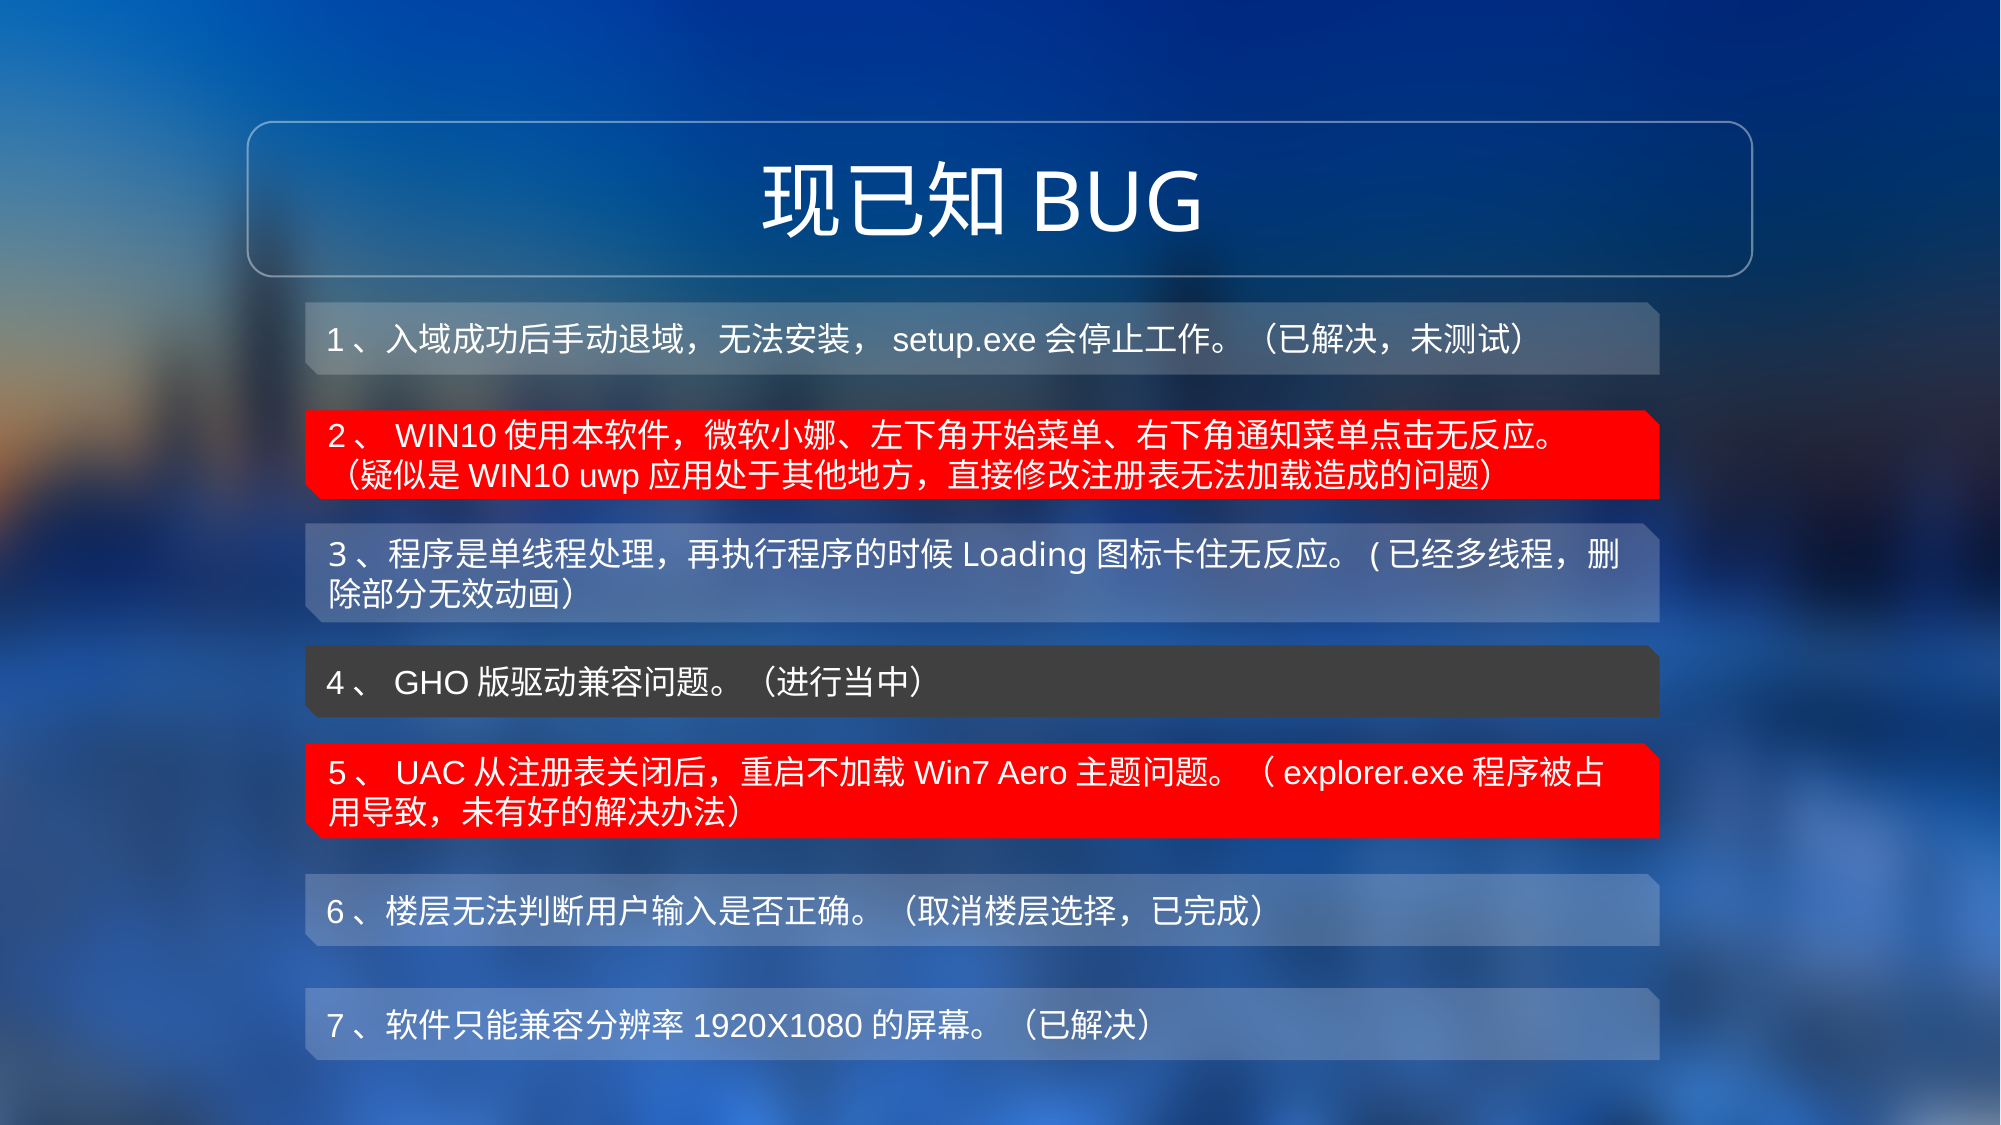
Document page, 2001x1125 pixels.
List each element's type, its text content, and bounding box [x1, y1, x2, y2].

text_box 3、程序是单线程处理，再执行程序的时候Loading图标卡住无反应。(已经多线程，删除部分无效动画） [304, 522, 1661, 624]
text_box 4、GHO版驱动兼容问题。（进行当中） [304, 644, 1661, 719]
text_box [246, 120, 1754, 278]
text_box 2、WIN10使用本软件，微软小娜、左下角开始菜单、右下角通知菜单点击无反应。 （疑似是WIN10 uwp应用处于其他地方，直接修改注册表无法加载造成的问题） [304, 409, 1661, 500]
text_box 7、软件只能兼容分辨率1920X1080的屏幕。（已解决） [304, 987, 1661, 1062]
text_box 6、楼层无法判断用户输入是否正确。（取消楼层选择，已完成） [304, 872, 1661, 947]
text_box 1、入域成功后手动退域，无法安装，setup.exe会停止工作。（已解决，未测试） [304, 301, 1661, 376]
text_box 5、UAC从注册表关闭后，重启不加载Win7 Aero主题问题。（explorer.exe程序被占用导致，未有好的解决办法） [304, 742, 1661, 840]
text_box 现已知BUG [432, 141, 1533, 256]
picture [0, 0, 2001, 1125]
